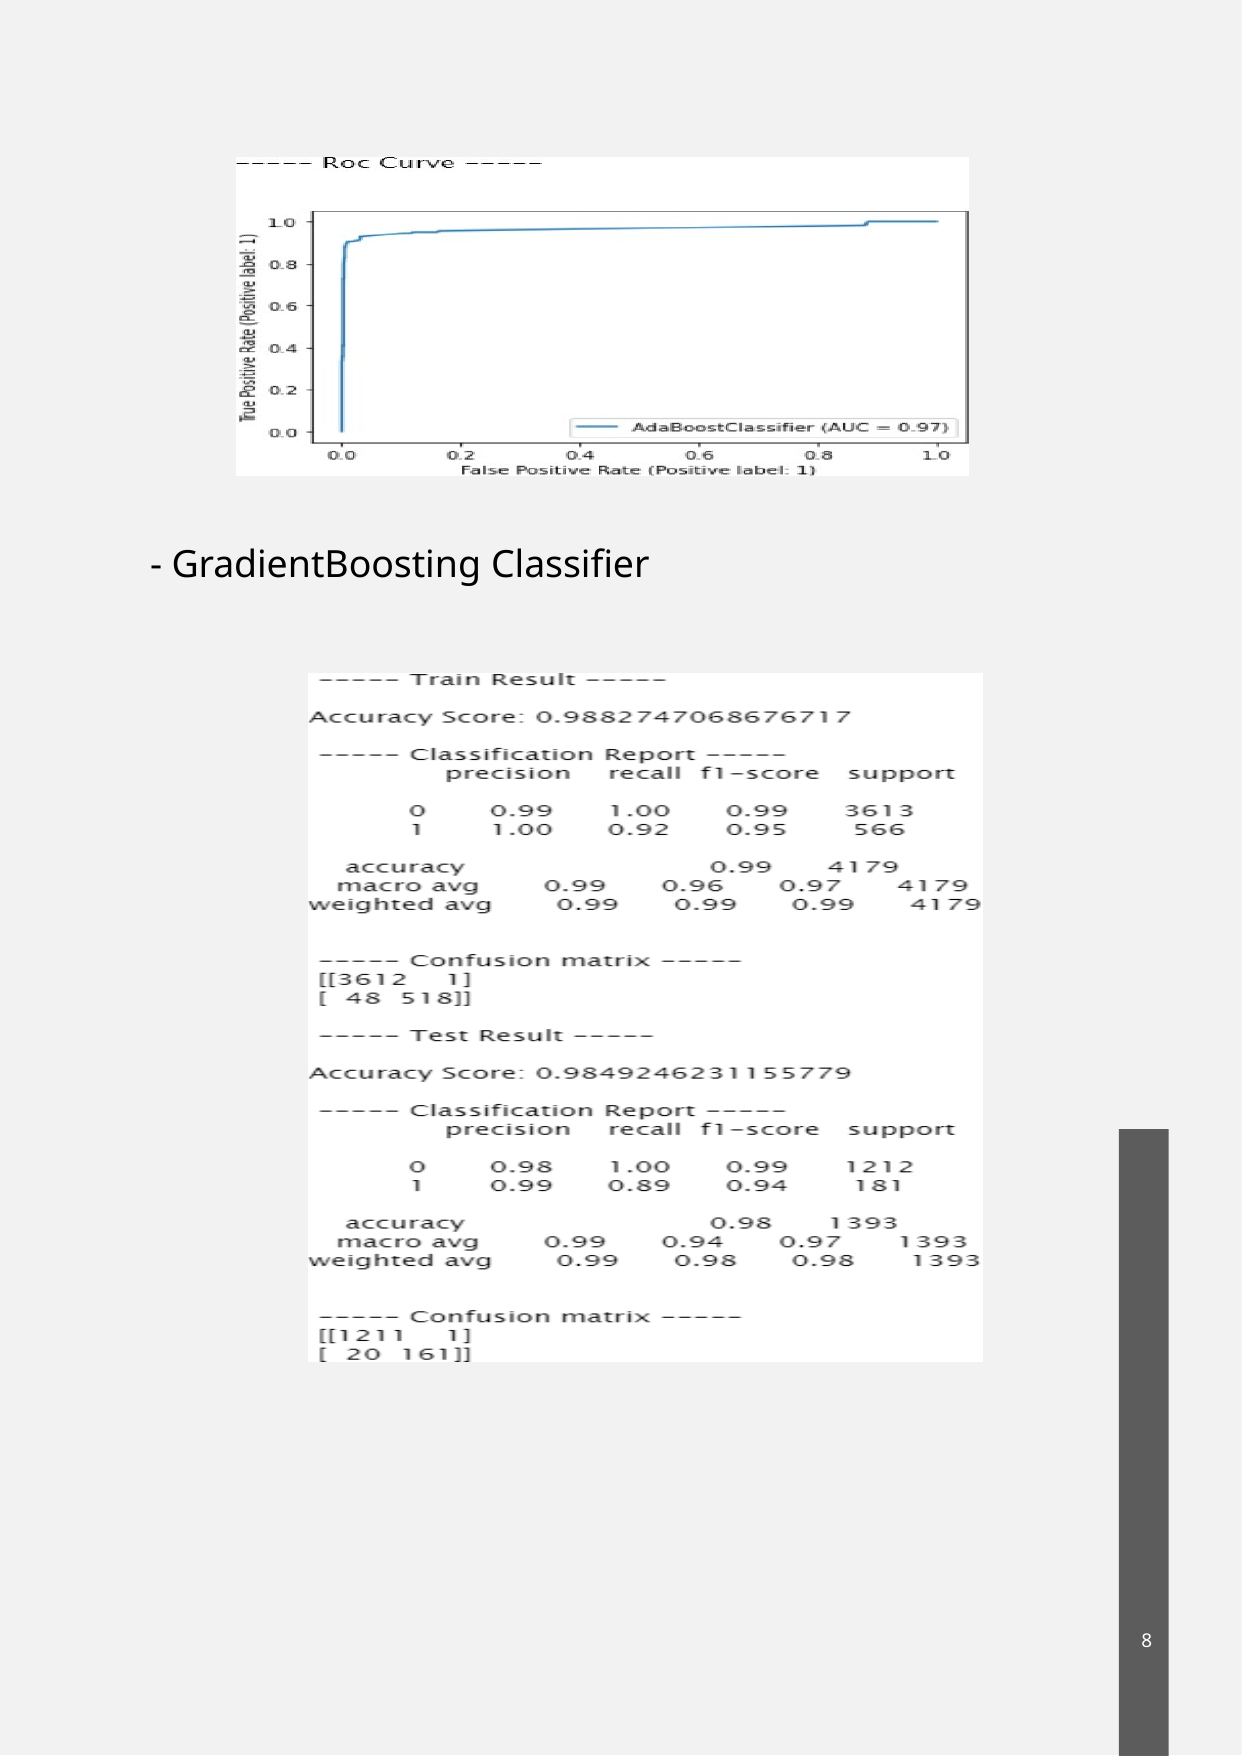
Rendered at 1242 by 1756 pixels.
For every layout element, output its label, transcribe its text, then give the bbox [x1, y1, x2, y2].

slide_number 8 [1118, 1129, 1169, 1756]
text_box - GradientBoosting Classifier [147, 537, 679, 586]
picture [308, 673, 984, 1362]
picture [236, 156, 969, 476]
